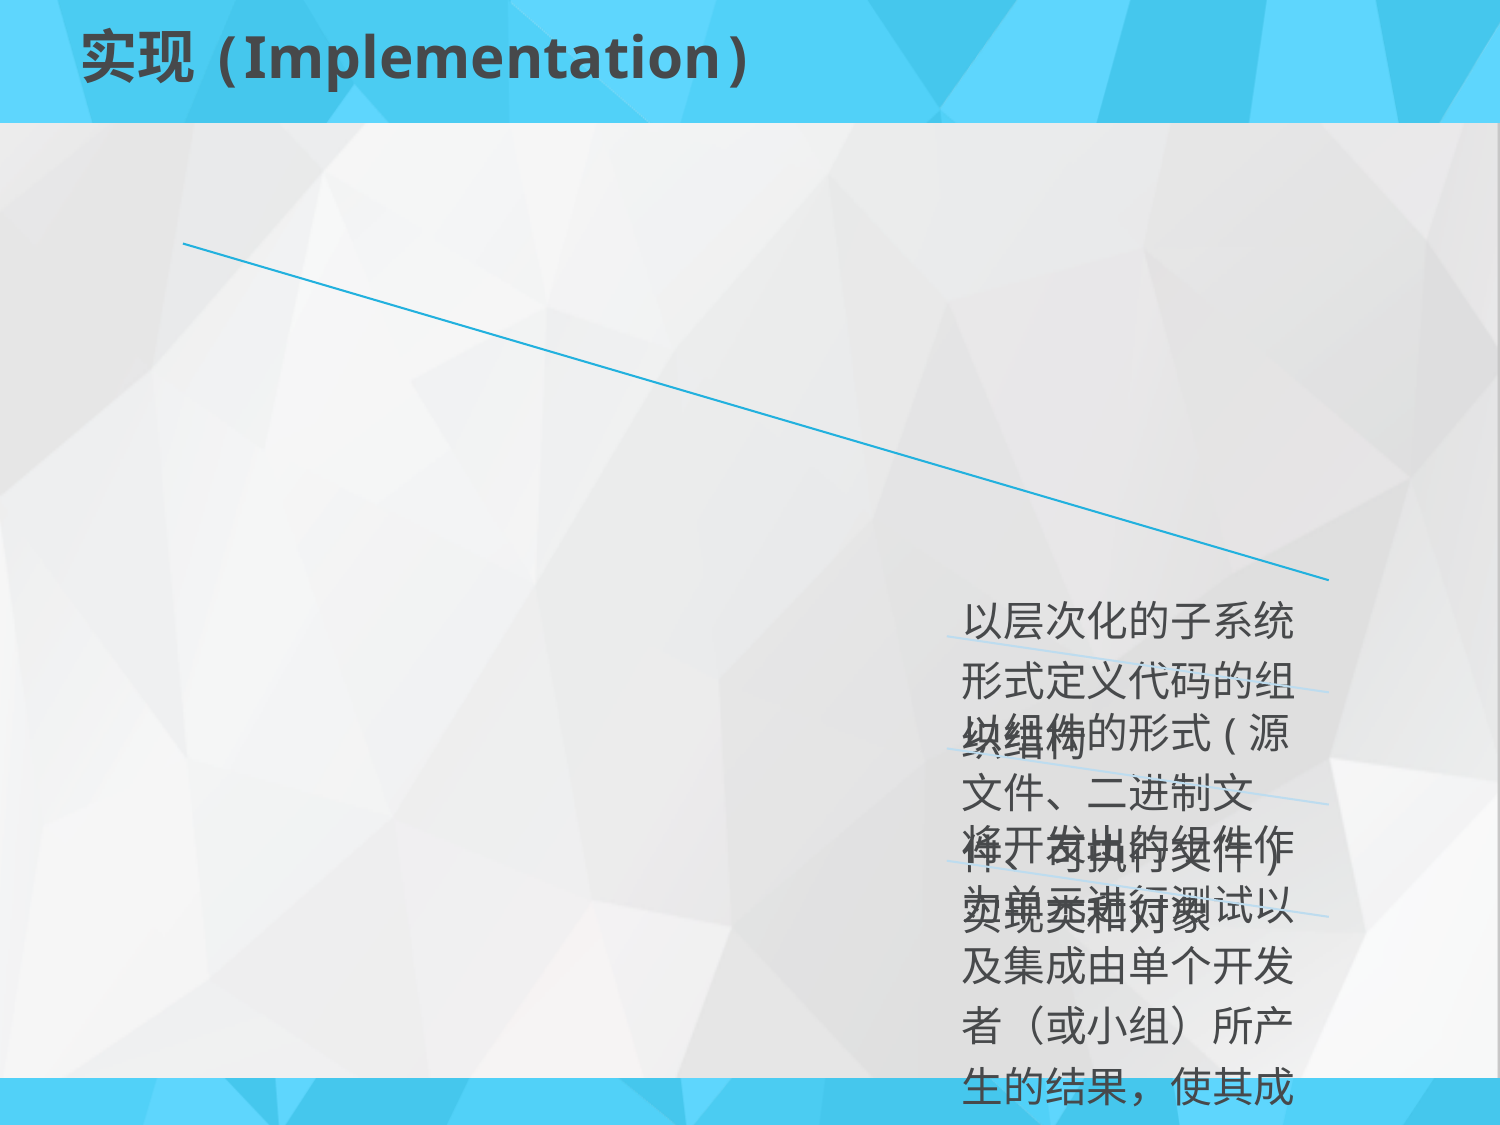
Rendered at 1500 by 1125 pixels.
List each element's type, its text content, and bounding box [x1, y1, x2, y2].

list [182, 243, 1329, 917]
title 实现(Implementation) [64, 9, 1422, 115]
picture [0, 0, 1500, 1125]
